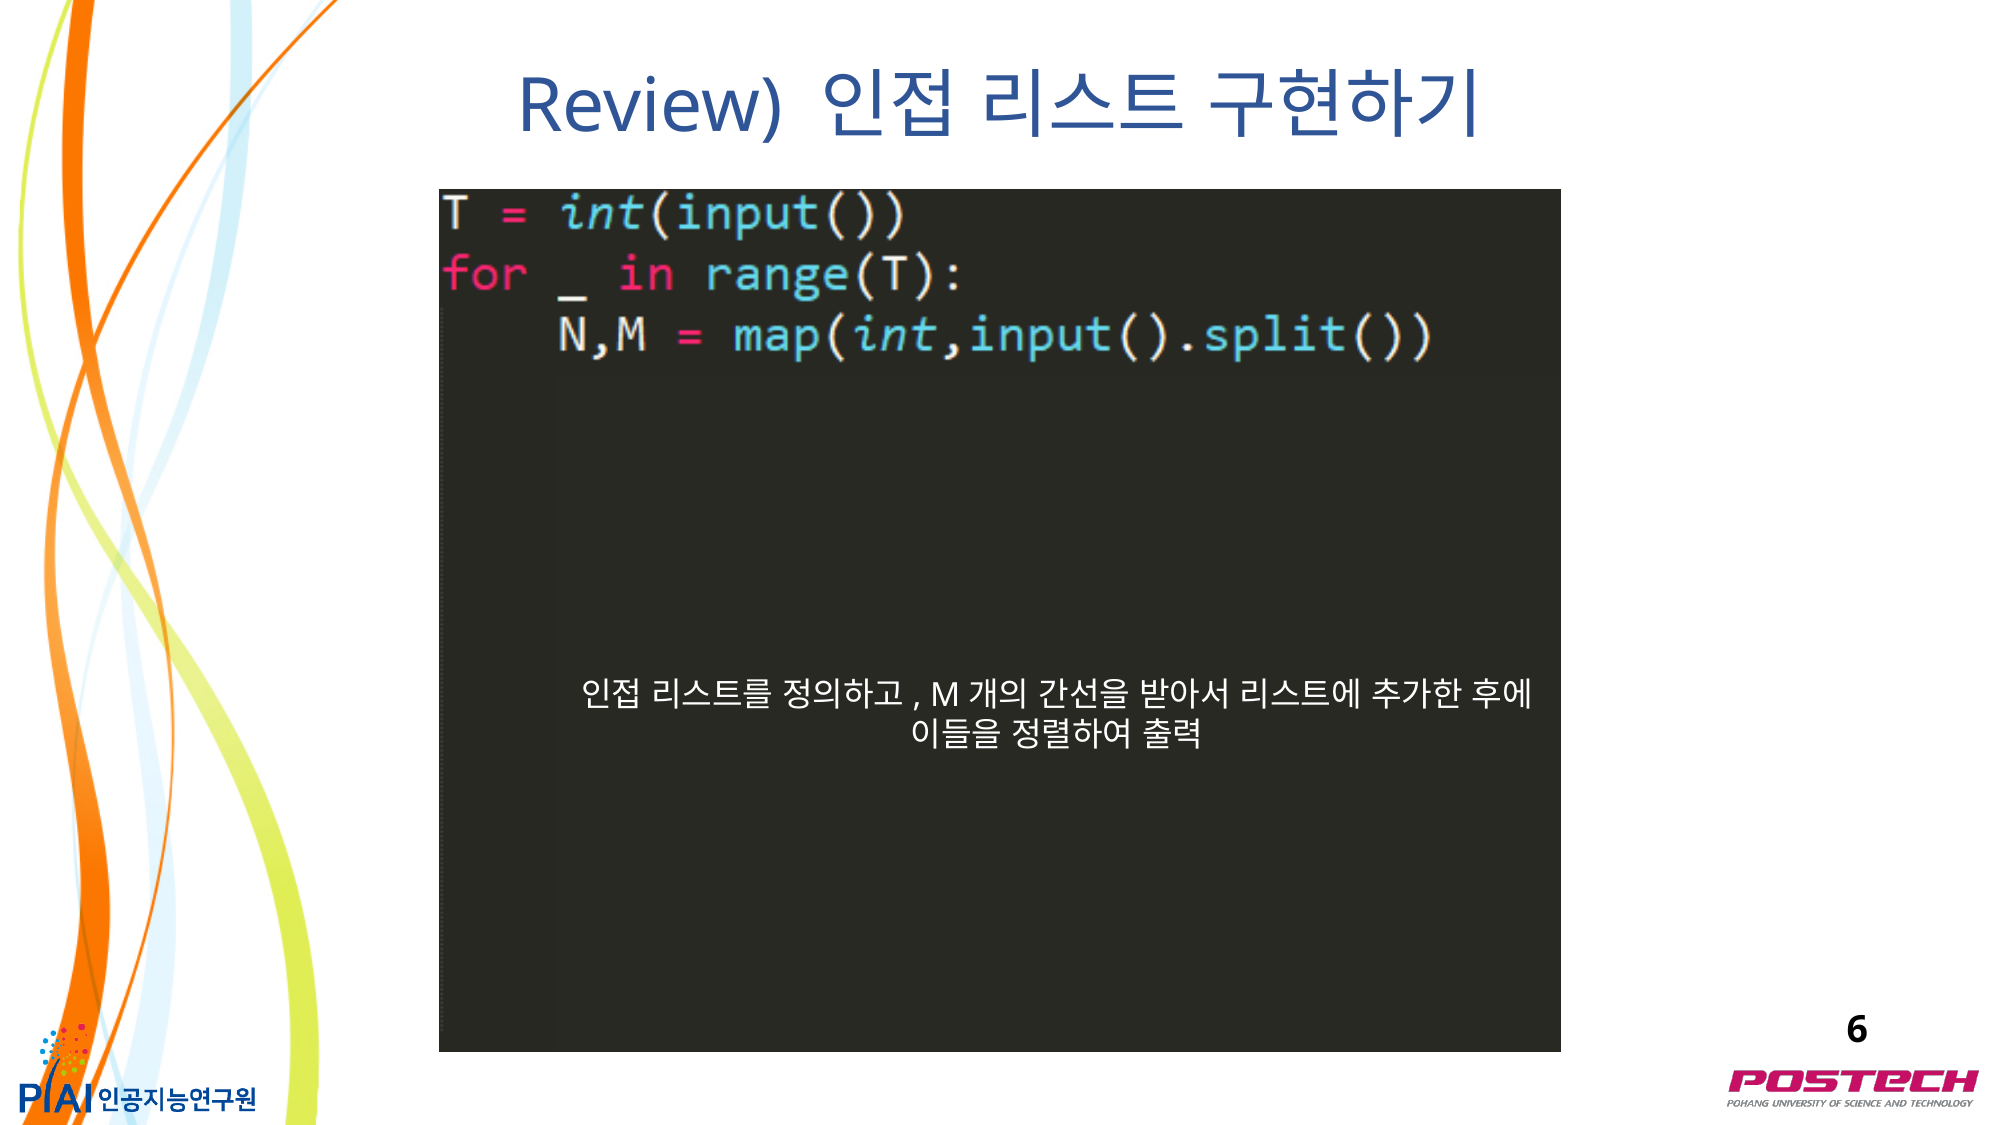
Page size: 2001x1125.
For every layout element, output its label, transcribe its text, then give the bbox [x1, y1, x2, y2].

text_box Review) 인접 리스트 구현하기 [0, 48, 2000, 154]
picture [0, 0, 2001, 1125]
